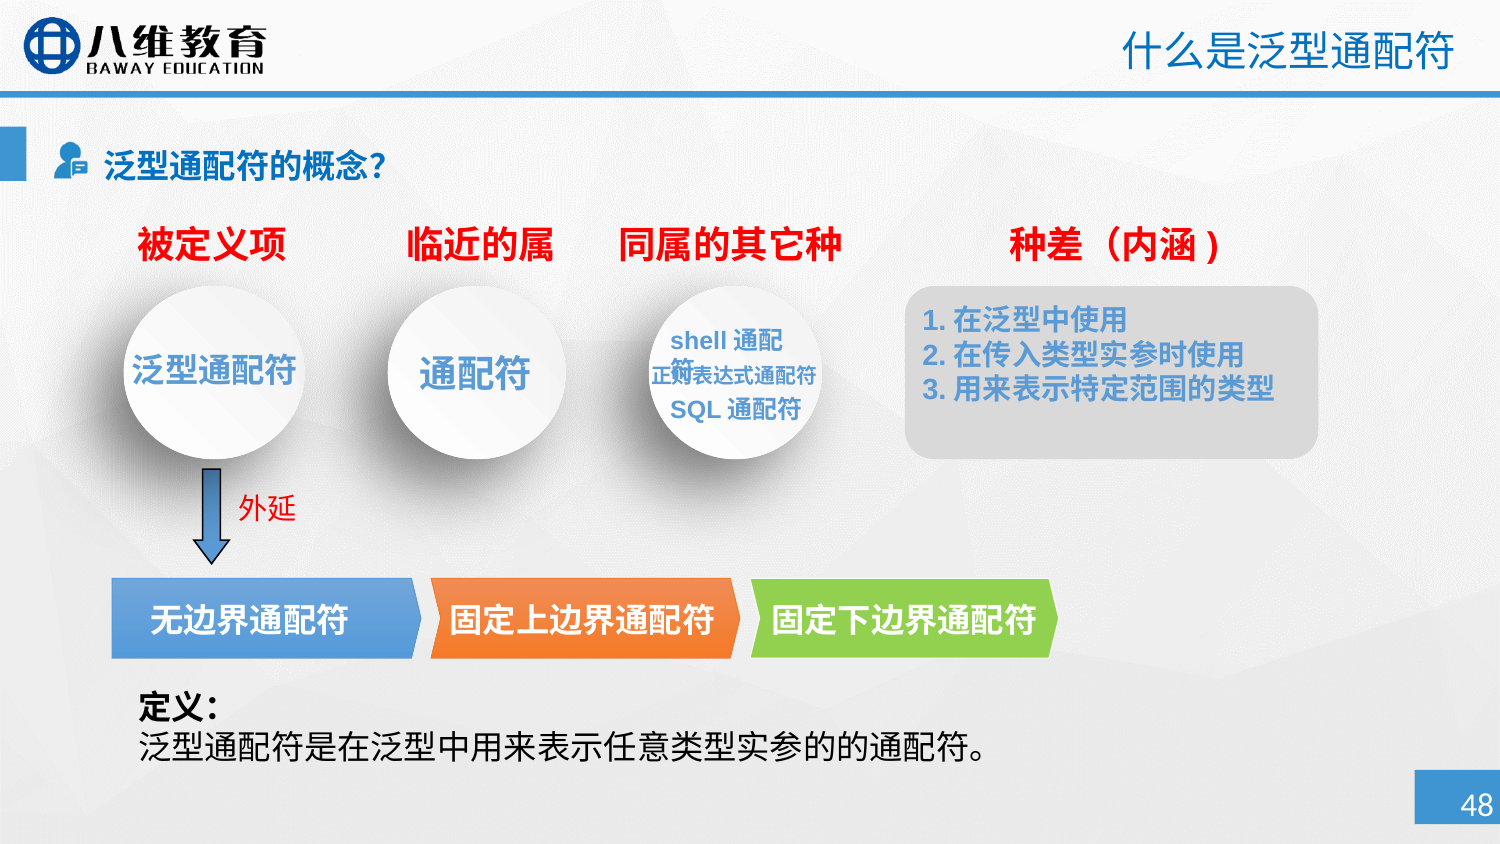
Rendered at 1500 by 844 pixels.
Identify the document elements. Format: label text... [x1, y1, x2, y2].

text_box 被定义项 [110, 213, 315, 274]
text_box 种差（内涵) [968, 213, 1260, 274]
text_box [431, 578, 740, 659]
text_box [636, 285, 845, 460]
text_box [904, 285, 1319, 460]
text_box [112, 285, 318, 460]
picture [0, 0, 1500, 91]
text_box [749, 578, 1059, 659]
title 什么是泛型通配符 [360, 23, 1471, 179]
text_box 临近的属 [366, 213, 595, 274]
text_box 同属的其它种 [600, 213, 861, 274]
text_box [383, 285, 569, 460]
picture [0, 98, 1500, 844]
text_box 定义： 泛型通配符是在泛型中用来表示任意类型实参的的通配符。 [123, 678, 1303, 774]
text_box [112, 578, 421, 659]
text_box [193, 469, 330, 564]
subtitle 泛型通配符的概念？ [88, 138, 477, 198]
